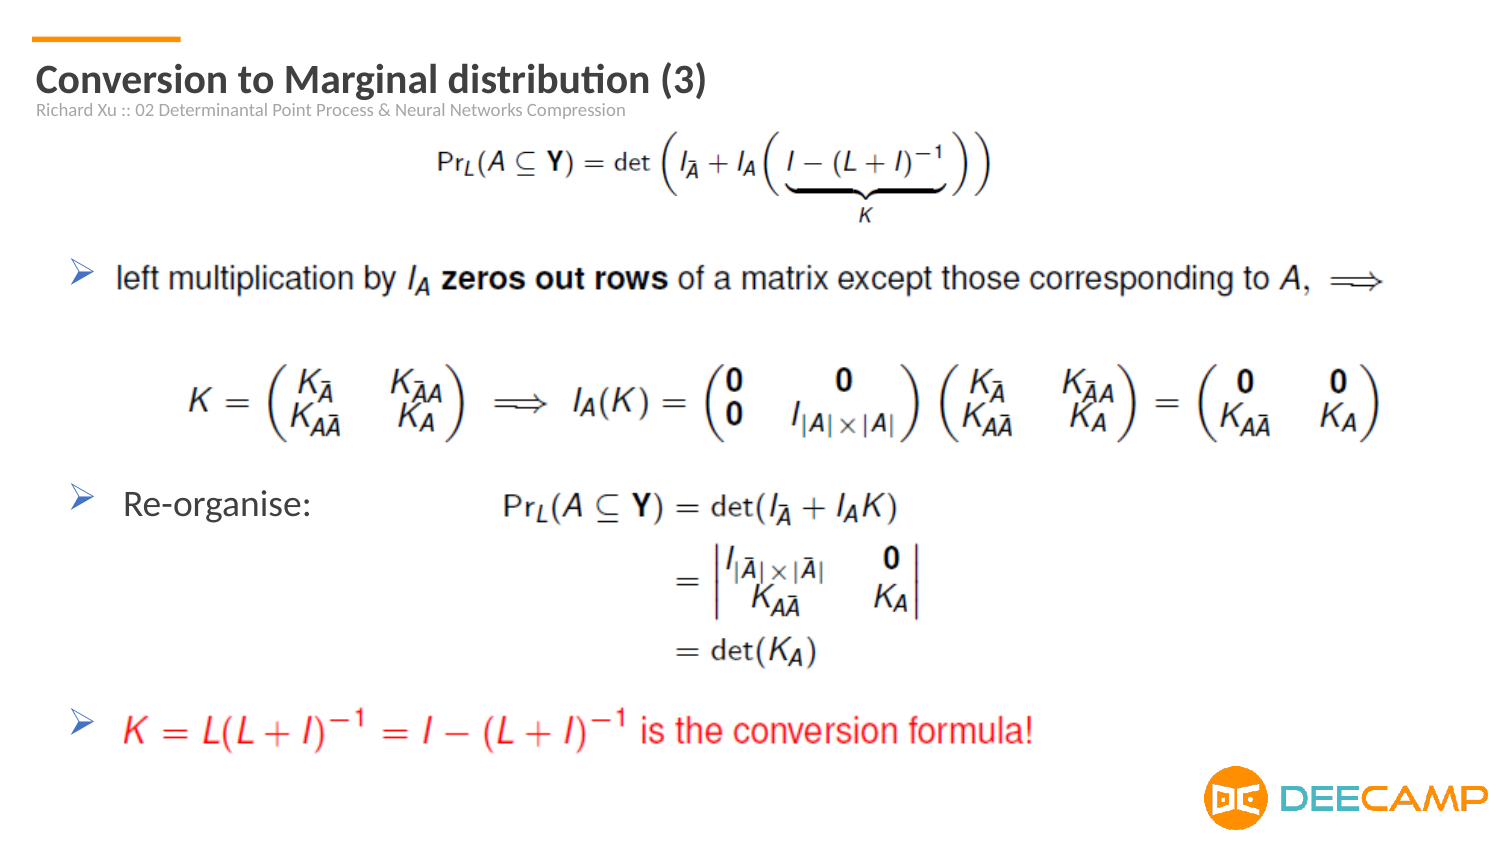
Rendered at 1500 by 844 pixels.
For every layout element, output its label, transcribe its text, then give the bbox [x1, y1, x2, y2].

picture [1204, 766, 1488, 830]
text_box Conversion to Marginal distribution (3) [21, 44, 1170, 110]
picture [496, 480, 925, 676]
text_box Richard Xu :: 02 Determinantal Point Process & Neural Networks Compression [21, 90, 650, 151]
picture [114, 253, 1389, 446]
picture [123, 706, 1040, 759]
picture [436, 123, 995, 224]
text_box Re-organise: [53, 246, 803, 757]
